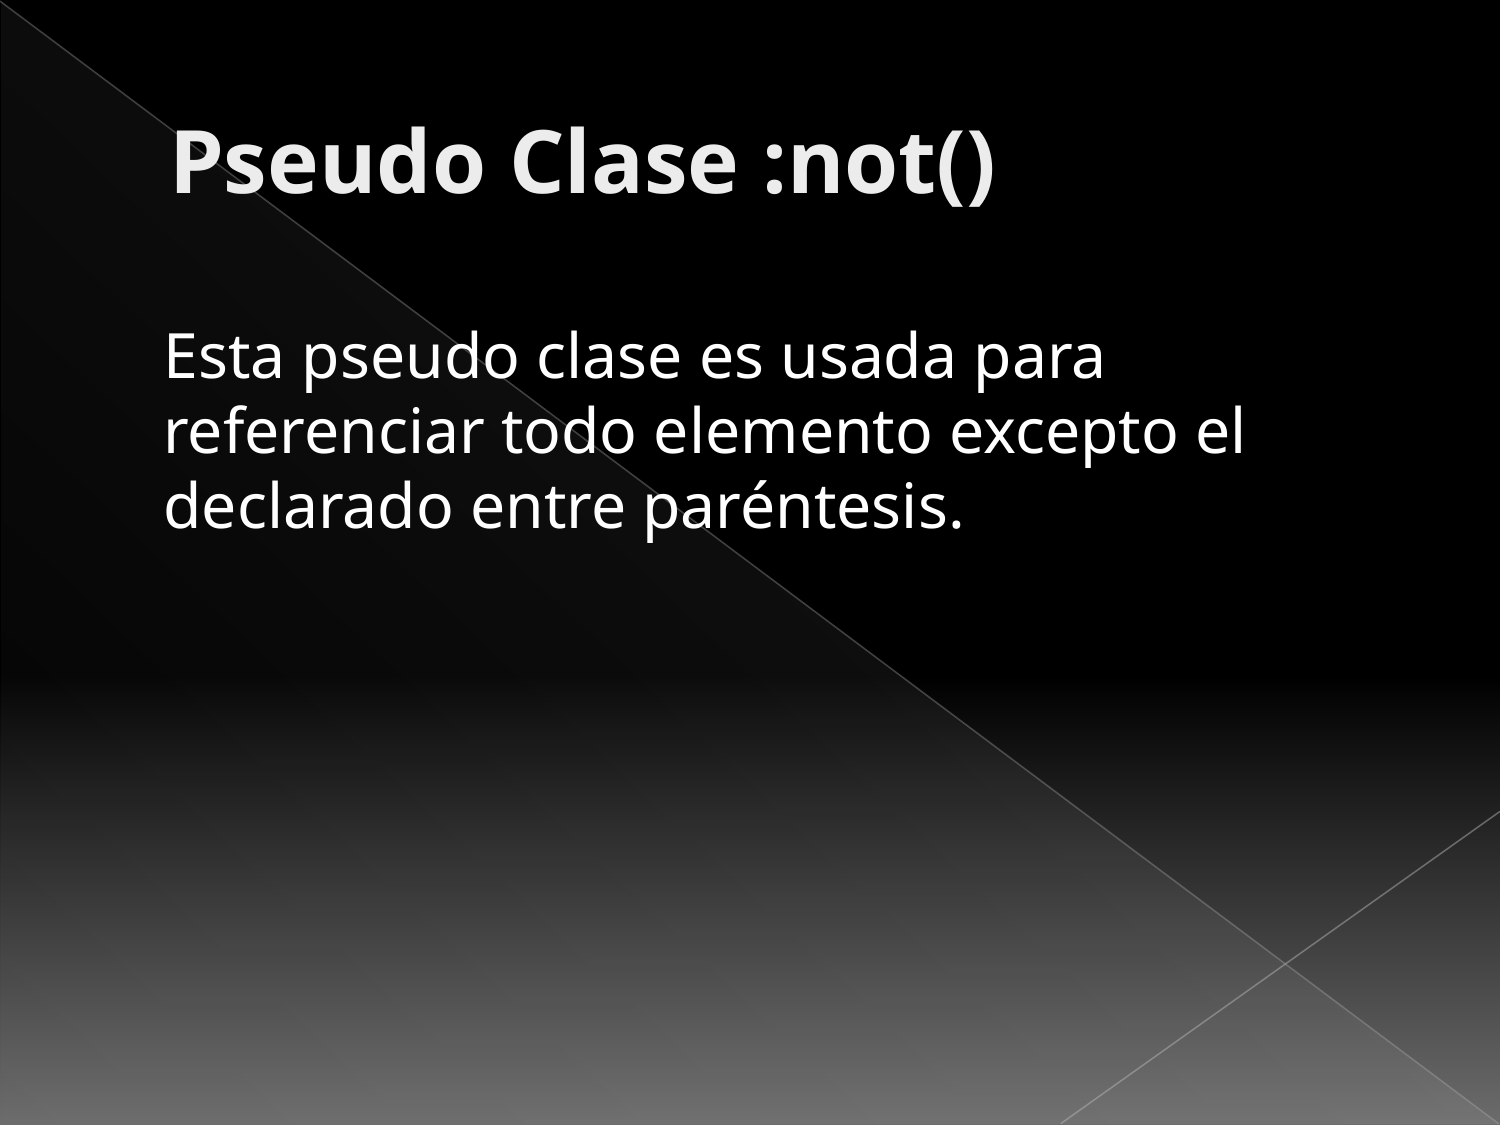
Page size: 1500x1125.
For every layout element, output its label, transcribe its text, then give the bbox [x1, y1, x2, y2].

list Esta pseudo clase es usada para referenciar todo elemento excepto el declarado entre paréntesis. [75, 308, 1425, 1059]
title Pseudo Clase :not() [75, 43, 1425, 274]
